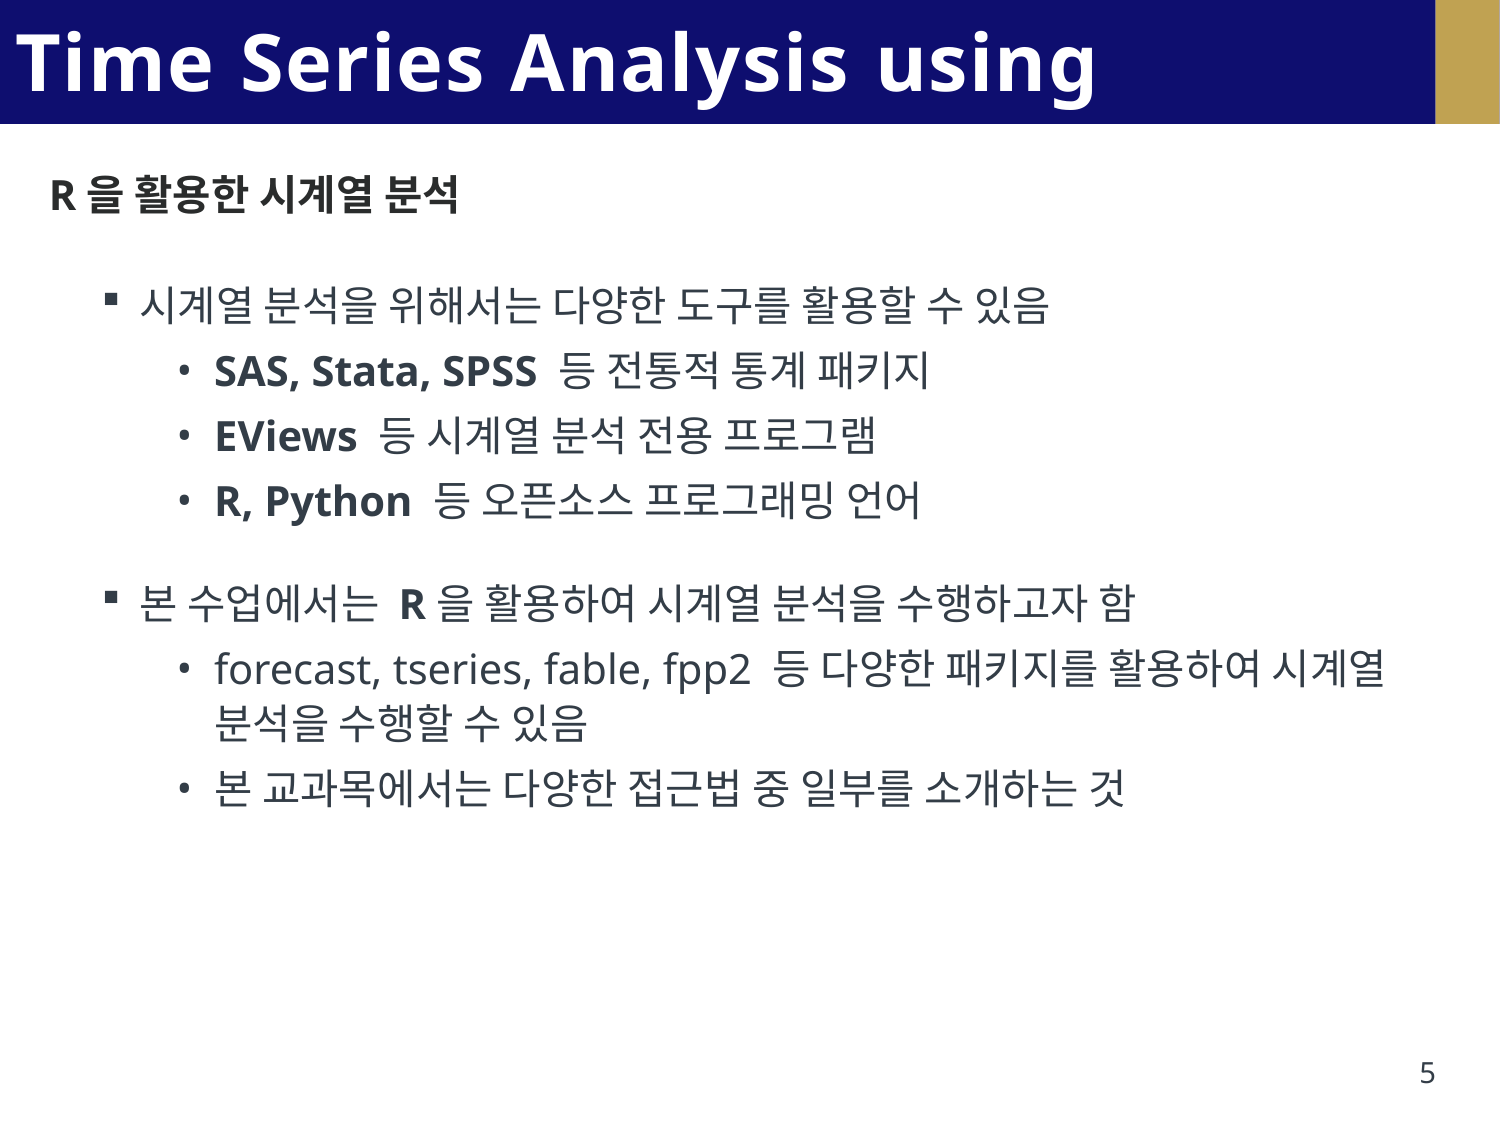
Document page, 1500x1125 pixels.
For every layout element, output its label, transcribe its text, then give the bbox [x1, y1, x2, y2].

text_box 5 [1413, 1050, 1442, 1095]
title Time Series Analysis using R [12, 10, 1151, 203]
text_box R을 활용한 시계열 분석 시계열 분석을 위해서는 다양한 도구를 활용할 수 있음 SAS, Stata, SPSS 등 전통적 통계 패키지 EViews 등 시계열 분석 전용 프로그램 R, Python 등 오픈소스 프로그래밍 언어 본 수업에서는 R을 활용하여 시계열 분석을 수행하고자 함 forecast, tseries, fable, fpp2 등 다양한 패키지를 활용하여 시계열 분석을 수행할 수 있음 본 교과목에서는 다양한 접근법 중 일부를 소개하는 것 [46, 166, 1434, 813]
